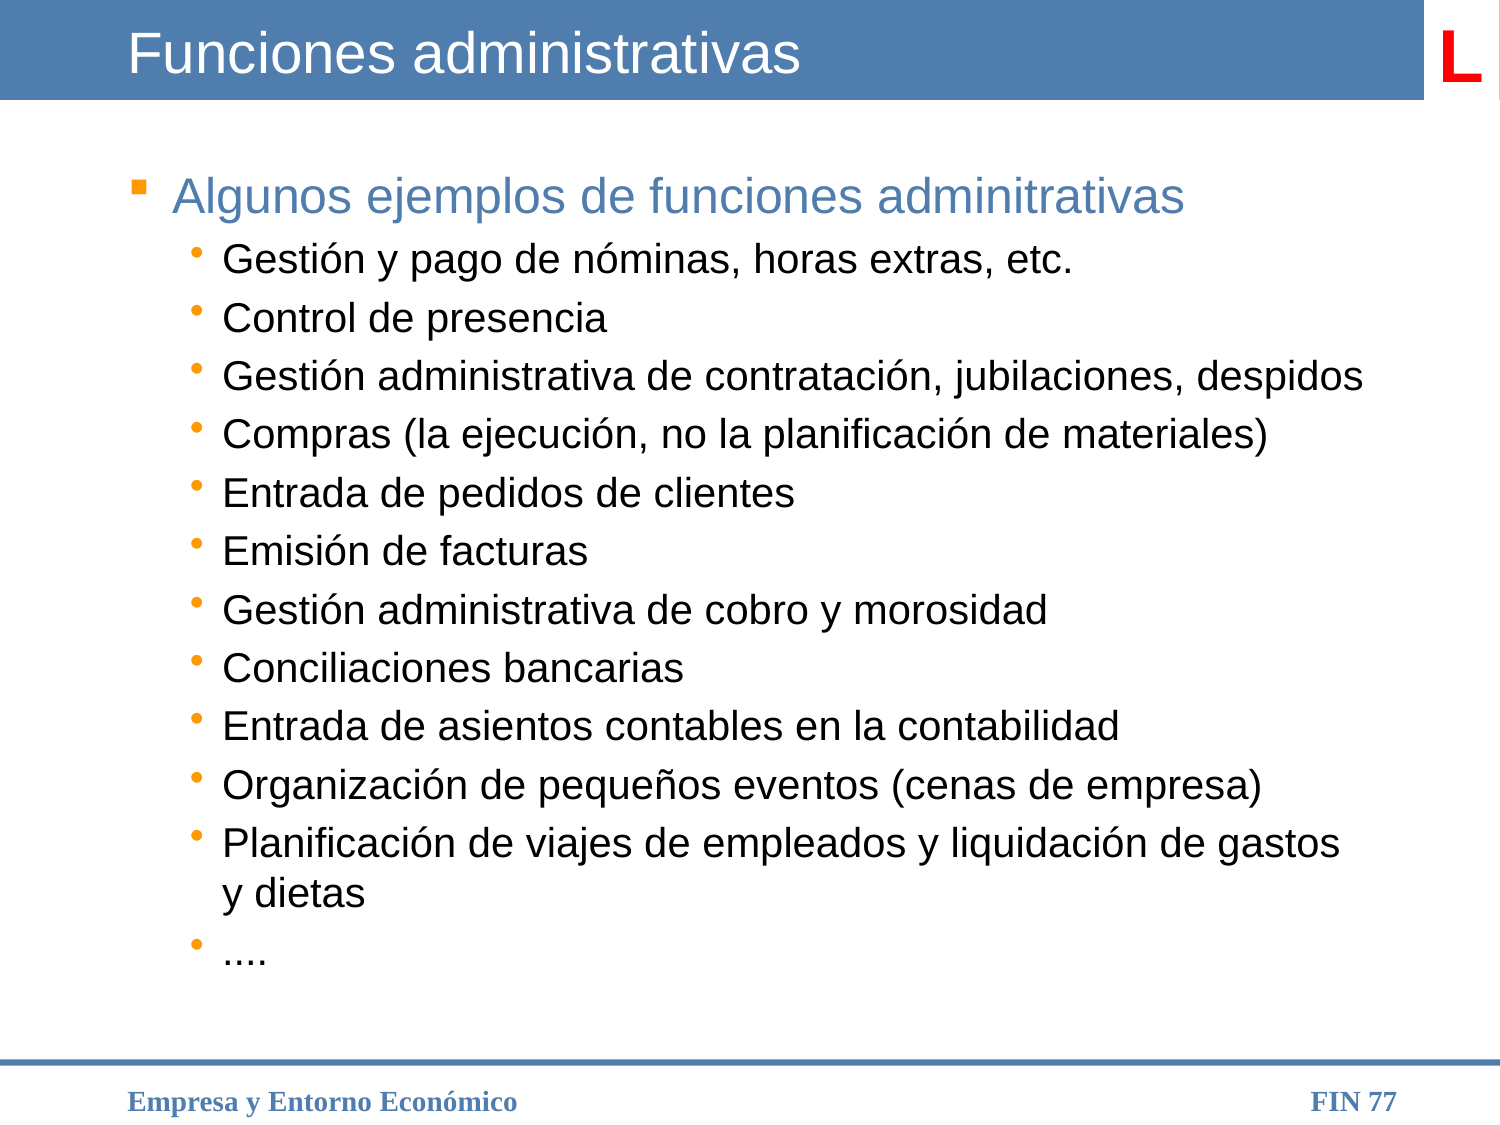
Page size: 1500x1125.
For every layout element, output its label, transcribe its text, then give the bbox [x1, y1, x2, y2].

text_box L [1424, 0, 1500, 105]
title Funciones administrativas [112, 0, 1388, 101]
list Algunos ejemplos de funciones adminitrativas Gestión y pago de nóminas, horas extras, etc. Control de presencia Gestión administrativa de contratación, jubilaciones, despidos Compras (la ejecución, no la planificación de materiales) Entrada de pedidos de clientes Emisión de facturas Gestión administrativa de cobro y morosidad Conciliaciones bancarias Entrada de asientos contables en la contabilidad Organización de pequeños eventos (cenas de empresa) Planificación de viajes de empleados y liquidación de gastos y dietas .... [112, 162, 1388, 1013]
